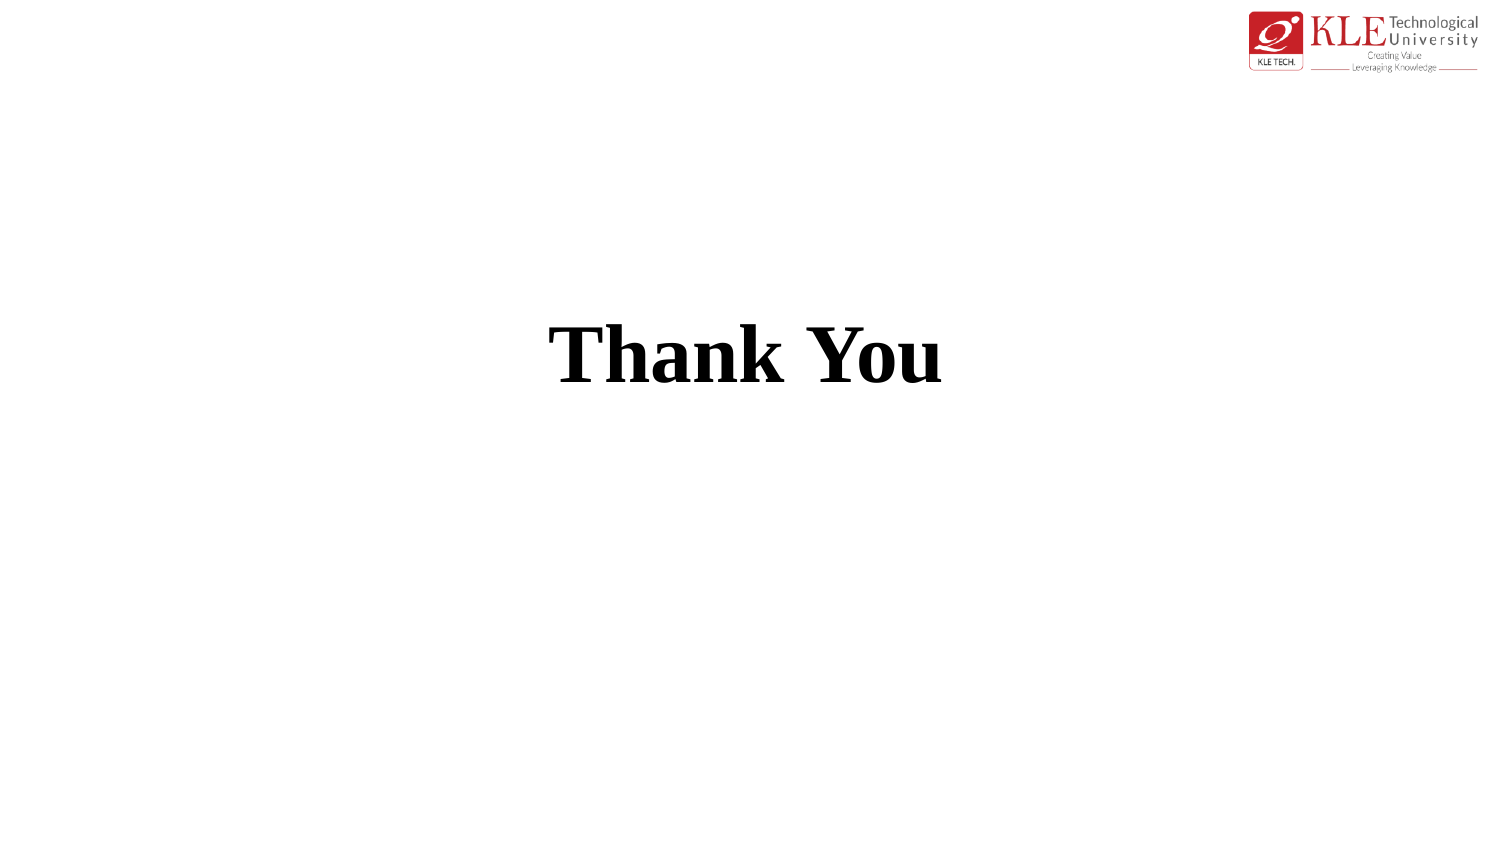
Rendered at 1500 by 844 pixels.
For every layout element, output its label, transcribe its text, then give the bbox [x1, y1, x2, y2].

title Thank You [546, 296, 954, 440]
picture [1248, 11, 1478, 74]
